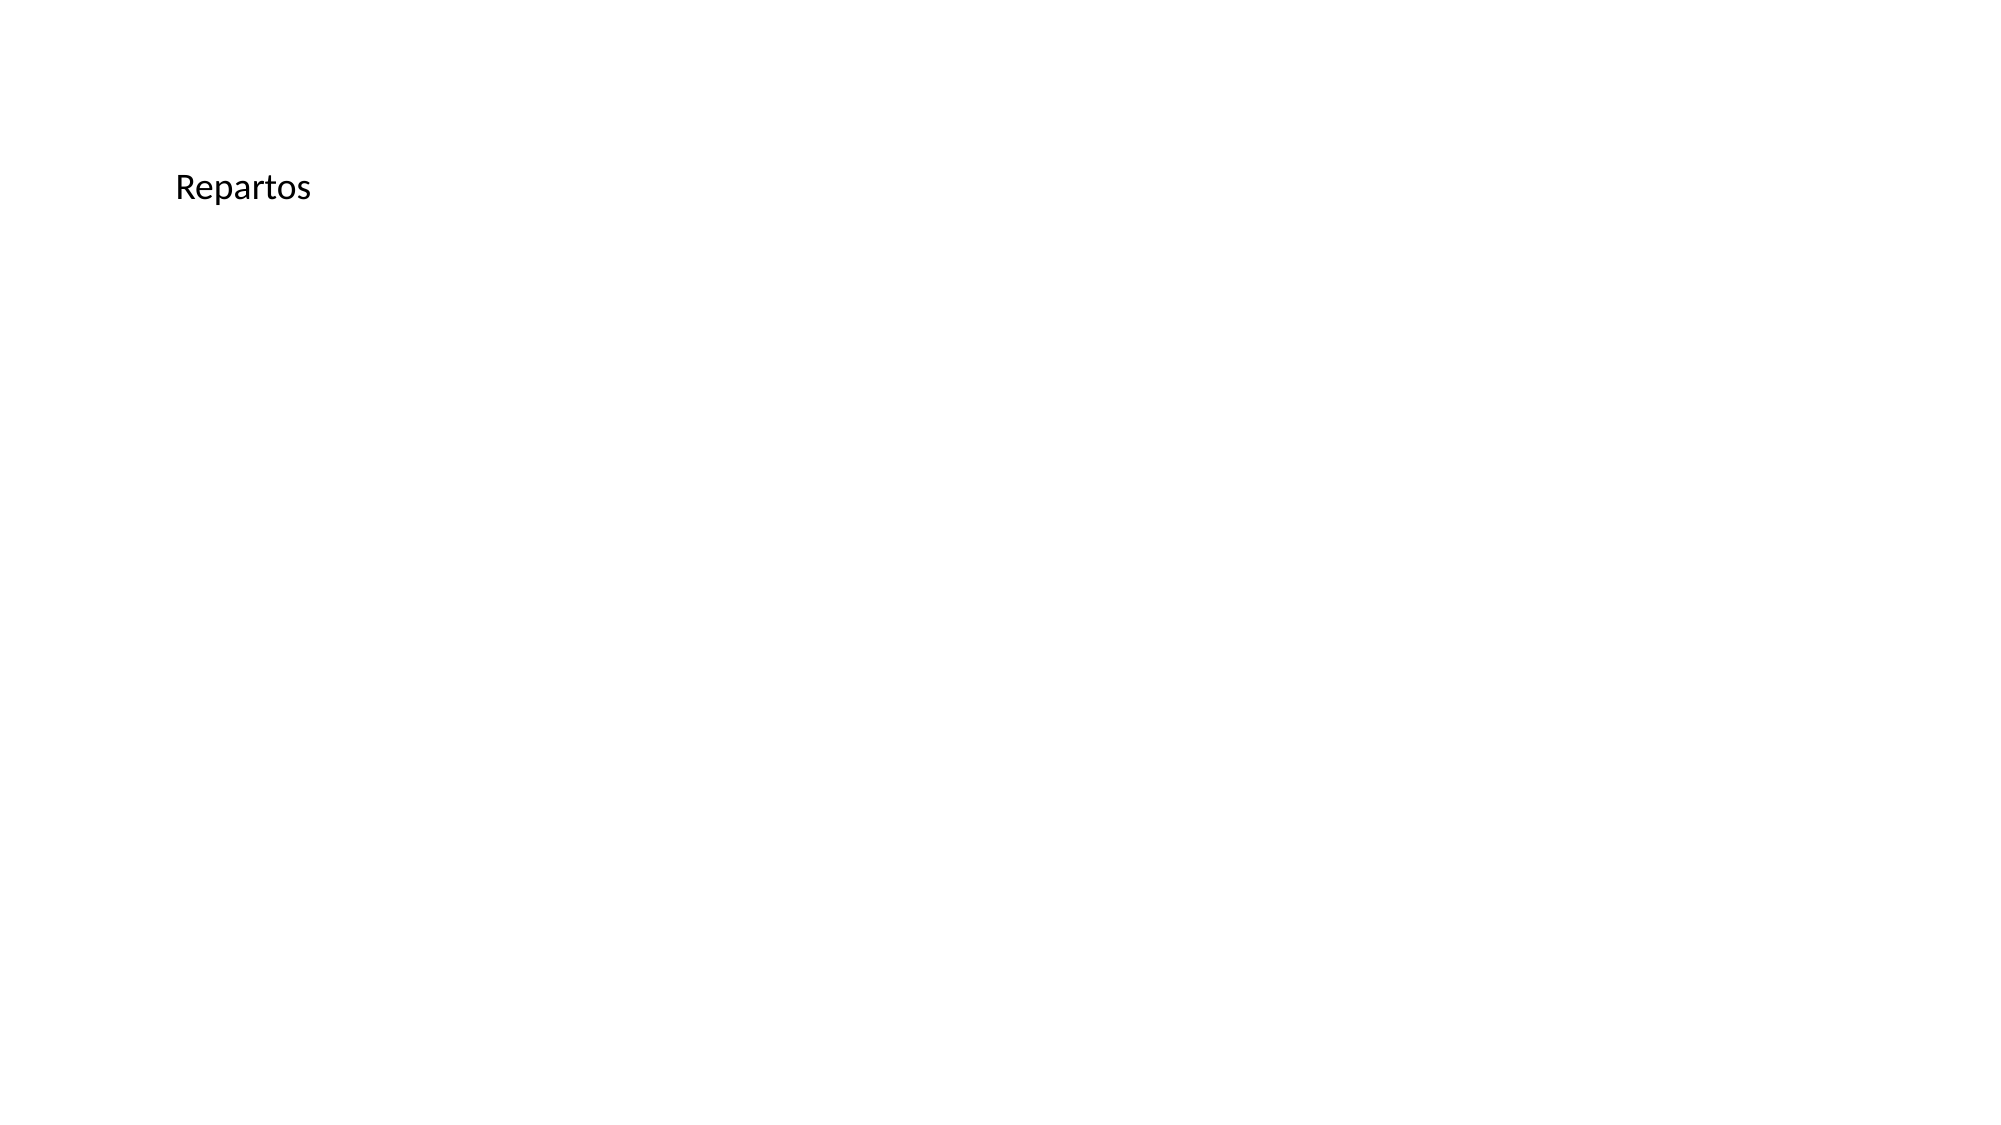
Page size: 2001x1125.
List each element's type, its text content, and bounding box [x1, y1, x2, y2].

text_box Repartos [160, 154, 1162, 214]
